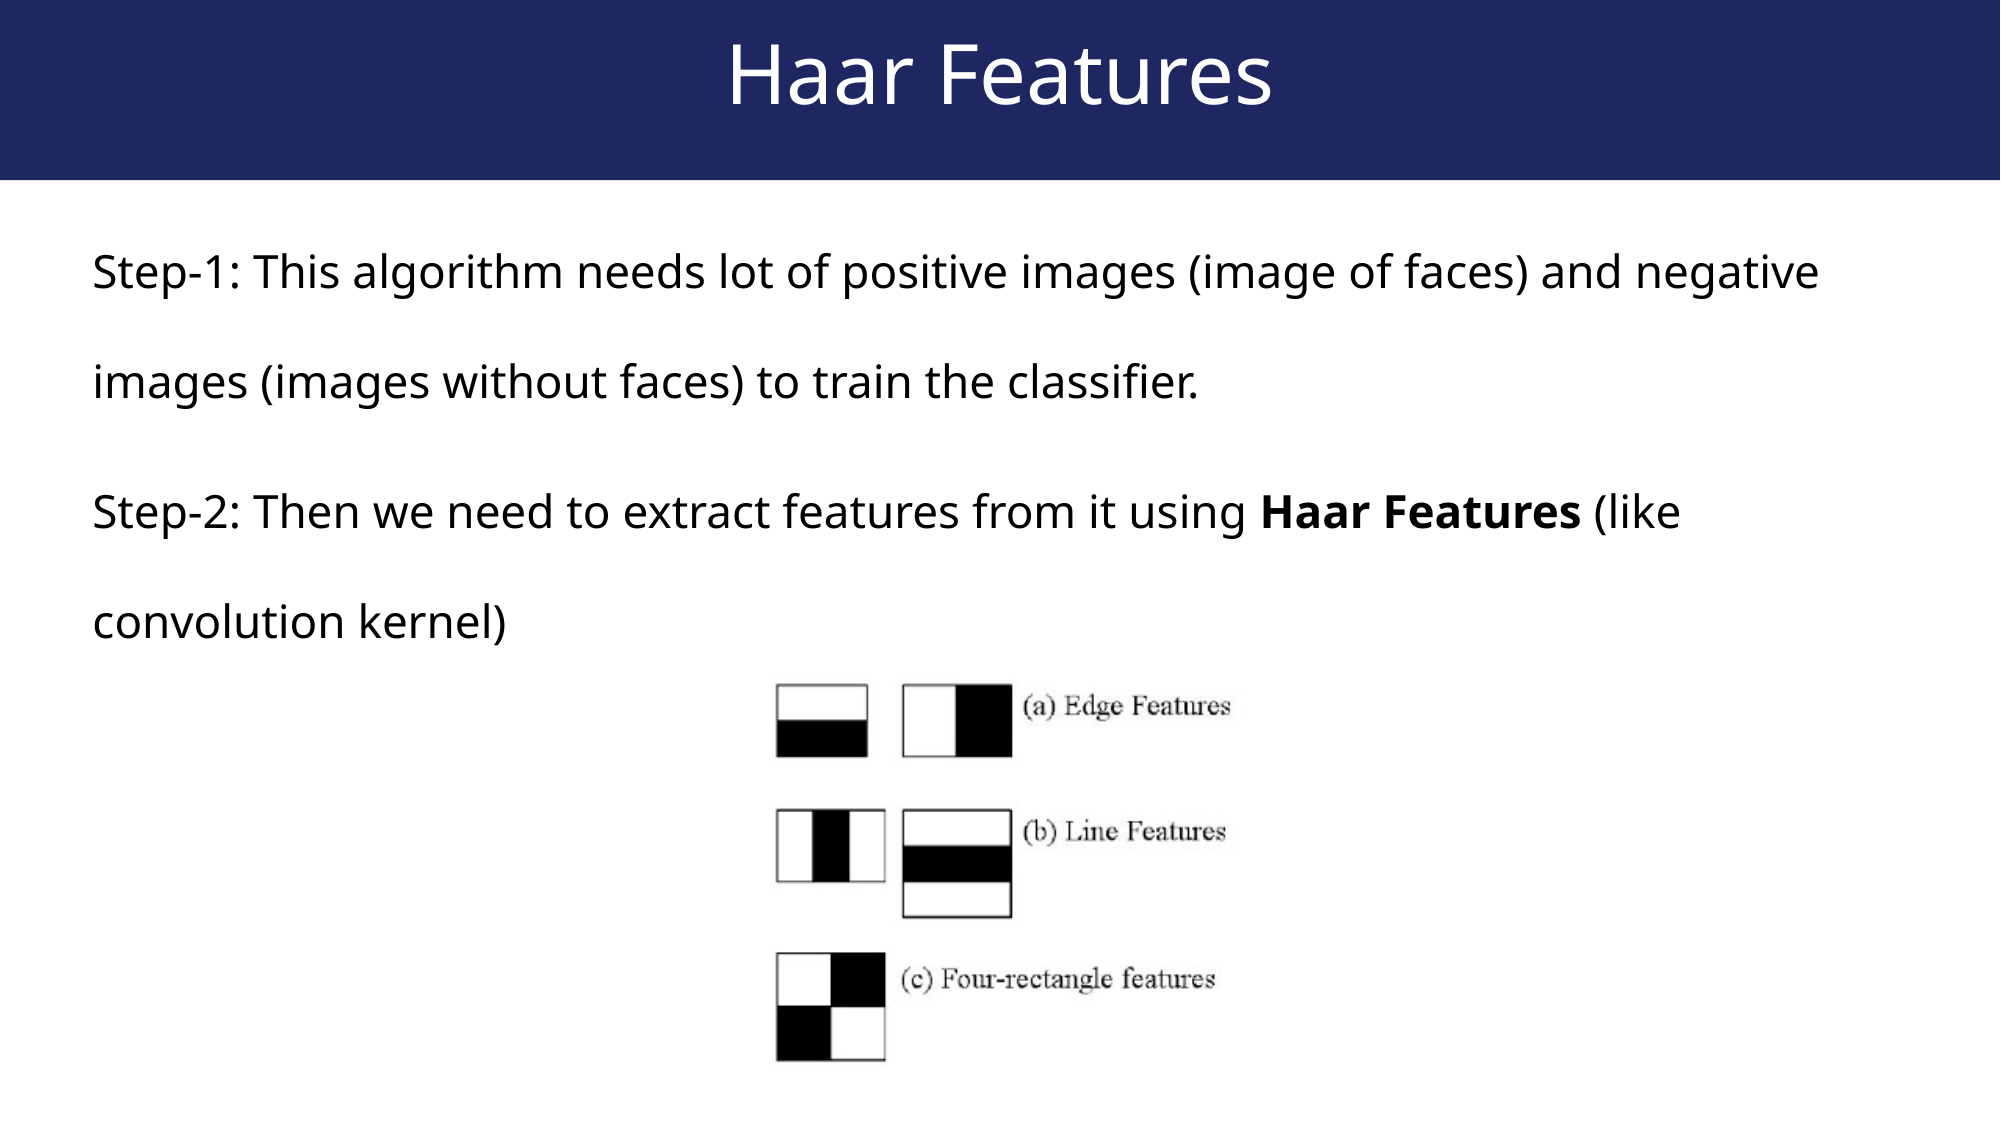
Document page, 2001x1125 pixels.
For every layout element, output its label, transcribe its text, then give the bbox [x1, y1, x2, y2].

list Step-1: This algorithm needs lot of positive images (image of faces) and negative images (images without faces) to train the classifier. Step-2: Then we need to extract features from it using Haar Features (like convolution kernel) [77, 180, 1947, 1008]
title Haar Features [0, 13, 2000, 143]
picture [704, 661, 1321, 1084]
